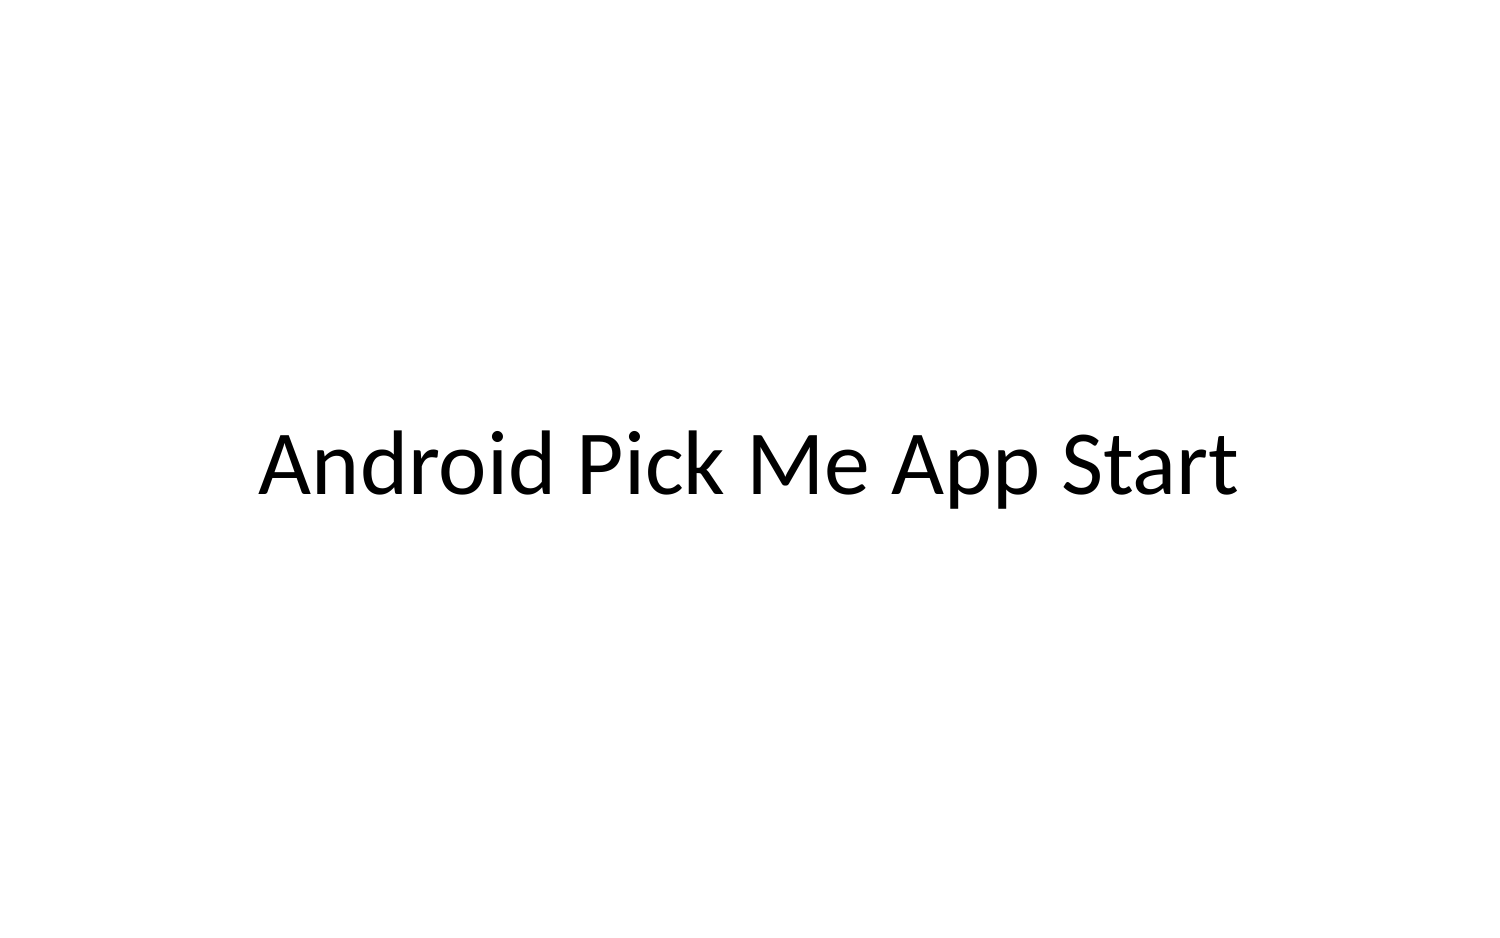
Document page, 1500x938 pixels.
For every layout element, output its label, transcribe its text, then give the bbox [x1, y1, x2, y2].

title Android Pick Me App Start [75, 379, 1425, 536]
